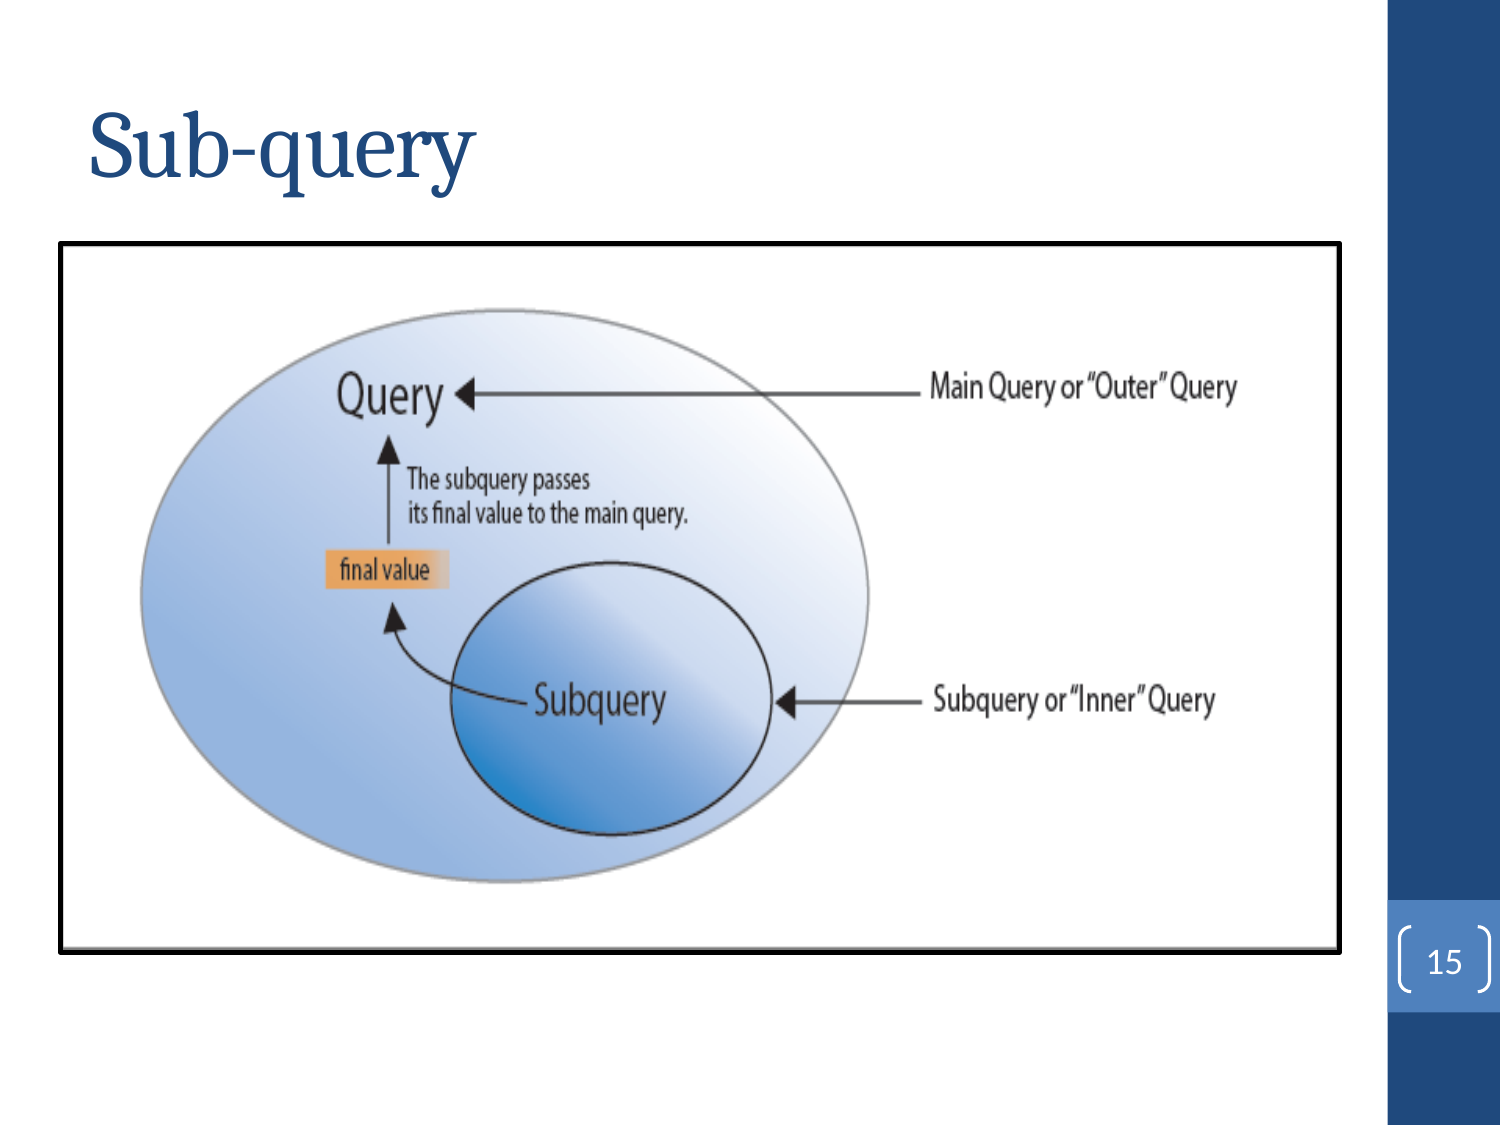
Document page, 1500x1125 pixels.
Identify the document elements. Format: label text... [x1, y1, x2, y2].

title Sub-query [75, 45, 1325, 233]
slide_number 15 [1397, 925, 1492, 994]
picture [62, 245, 1338, 951]
